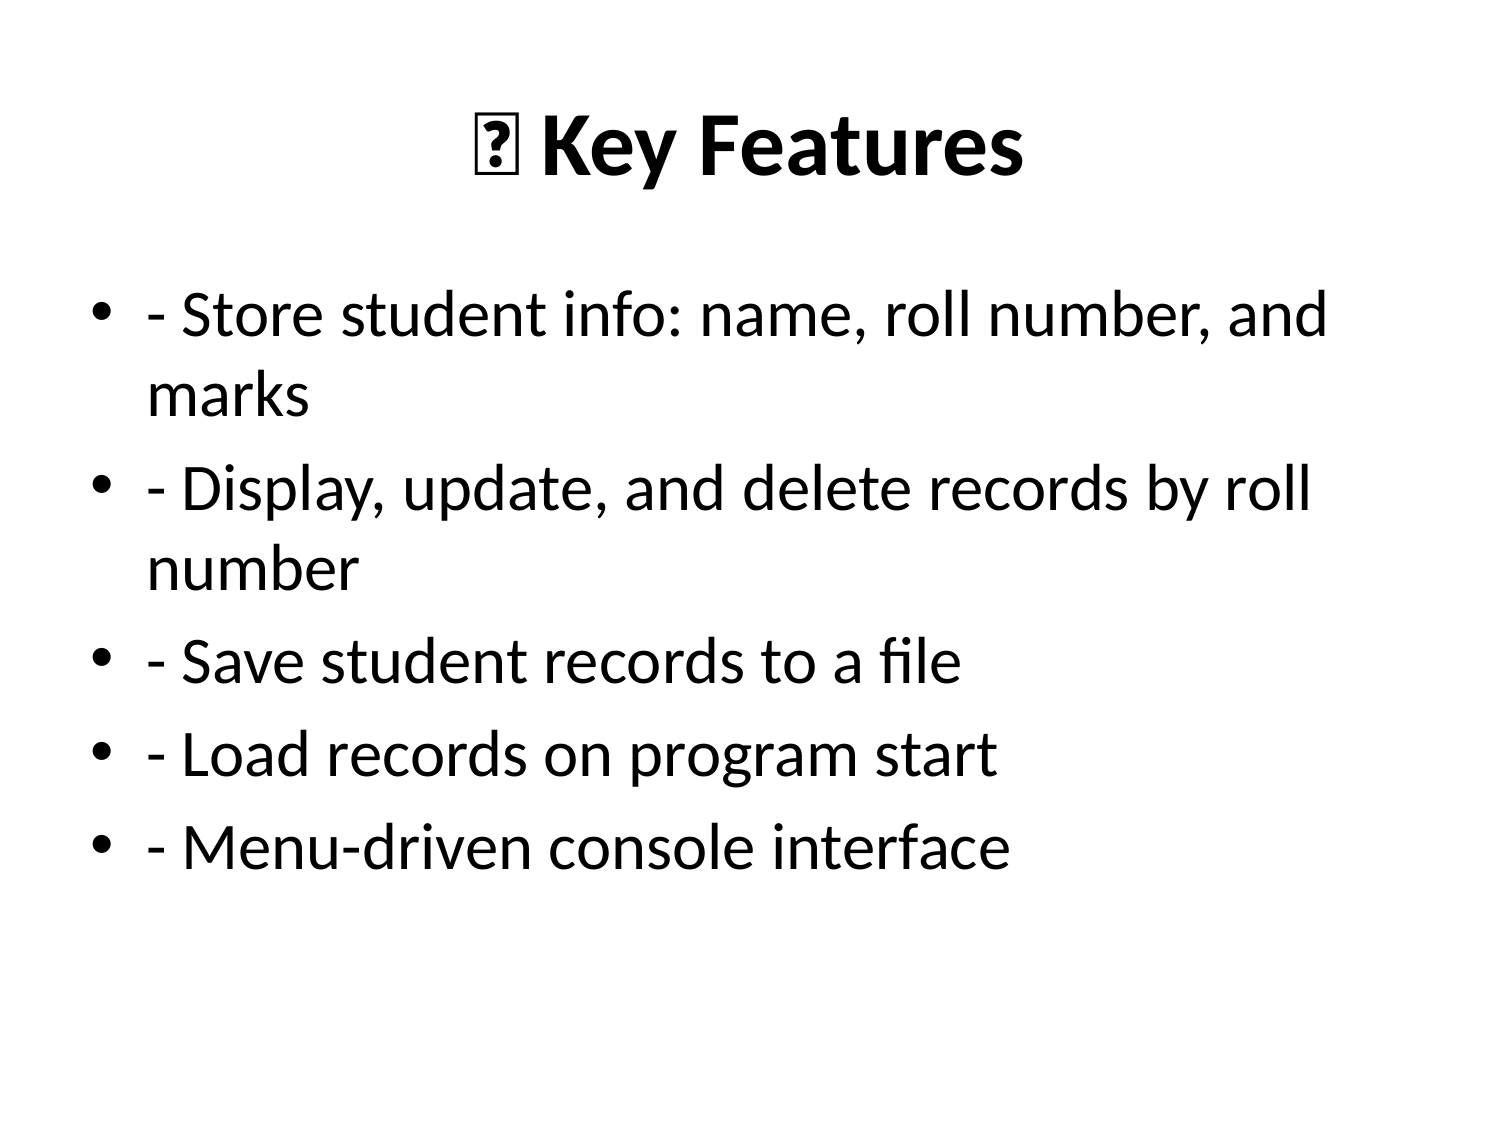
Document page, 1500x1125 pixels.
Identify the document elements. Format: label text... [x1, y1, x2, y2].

list - Store student info: name, roll number, and marks - Display, update, and delete records by roll number - Save student records to a file - Load records on program start - Menu-driven console interface [75, 262, 1425, 1005]
title 🧩 Key Features [75, 45, 1425, 233]
